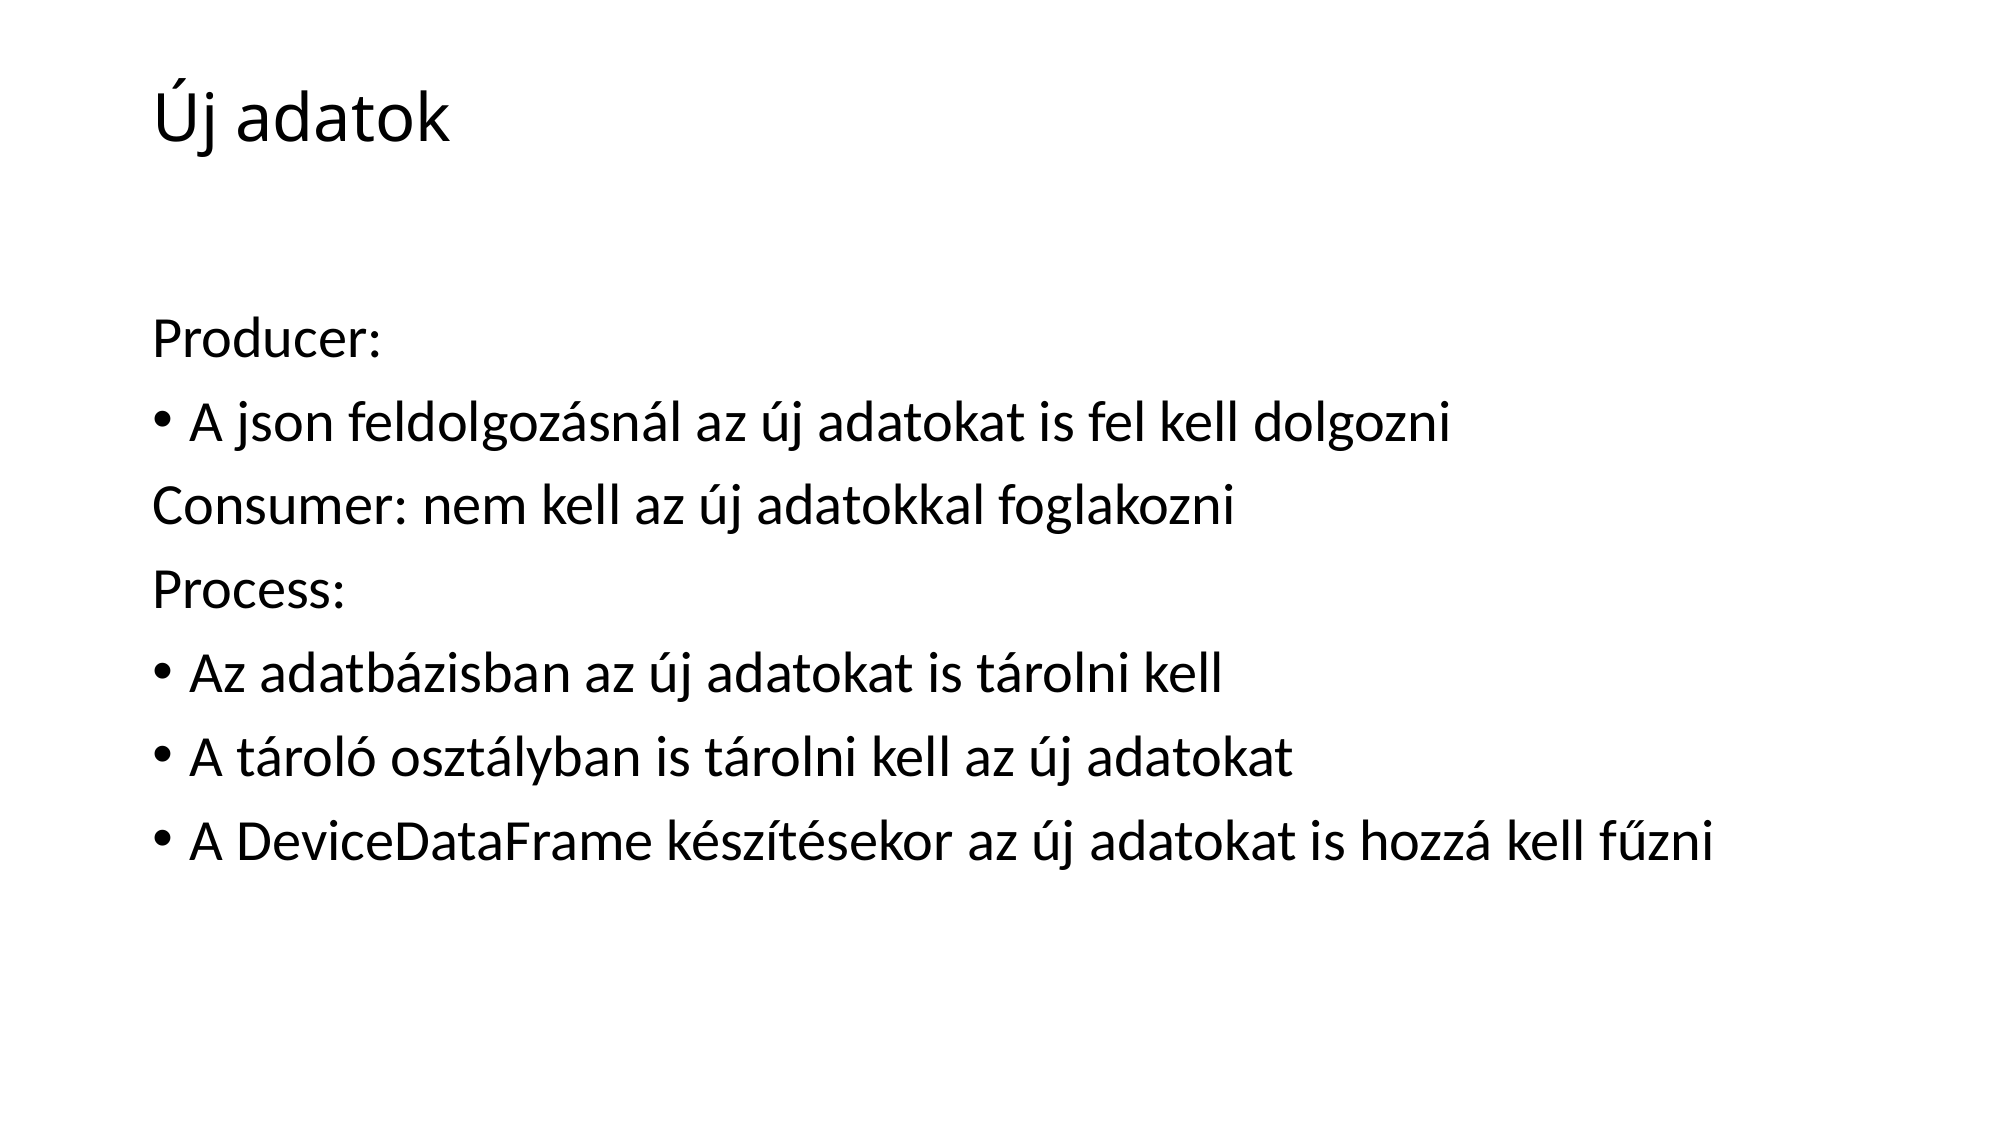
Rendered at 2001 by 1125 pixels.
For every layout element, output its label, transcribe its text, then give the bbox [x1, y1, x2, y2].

title Új adatok [137, 59, 1863, 179]
list Producer: A json feldolgozásnál az új adatokat is fel kell dolgozni Consumer: nem kell az új adatokkal foglakozni Process: Az adatbázisban az új adatokat is tárolni kell A tároló osztályban is tárolni kell az új adatokat A DeviceDataFrame készítésekor az új adatokat is hozzá kell fűzni [137, 299, 1863, 1014]
